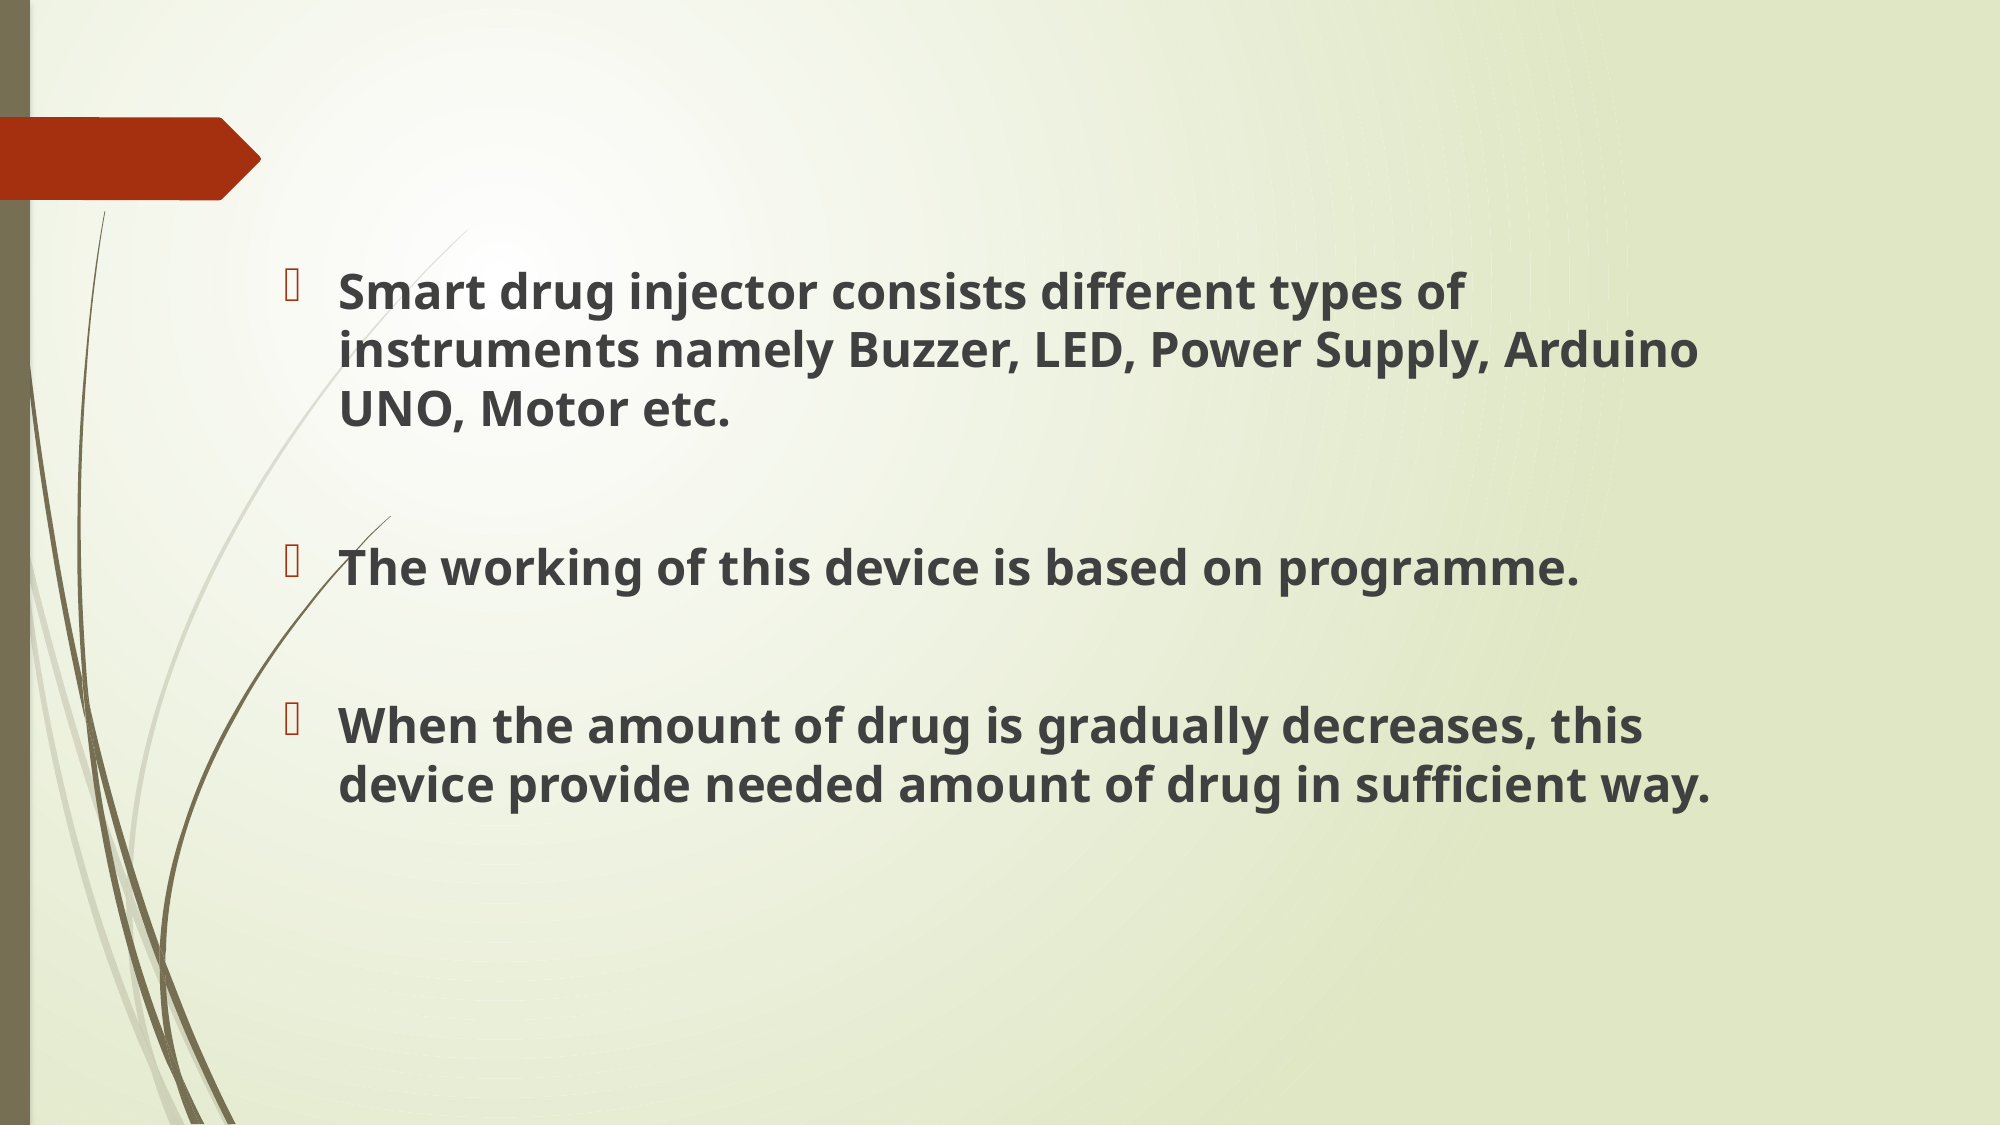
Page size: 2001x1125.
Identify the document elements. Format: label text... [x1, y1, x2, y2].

list Smart drug injector consists different types of instruments namely Buzzer, LED, Power Supply, Arduino UNO, Motor etc. The working of this device is based on programme. When the amount of drug is gradually decreases, this device provide needed amount of drug in sufficient way. [268, 252, 1732, 873]
